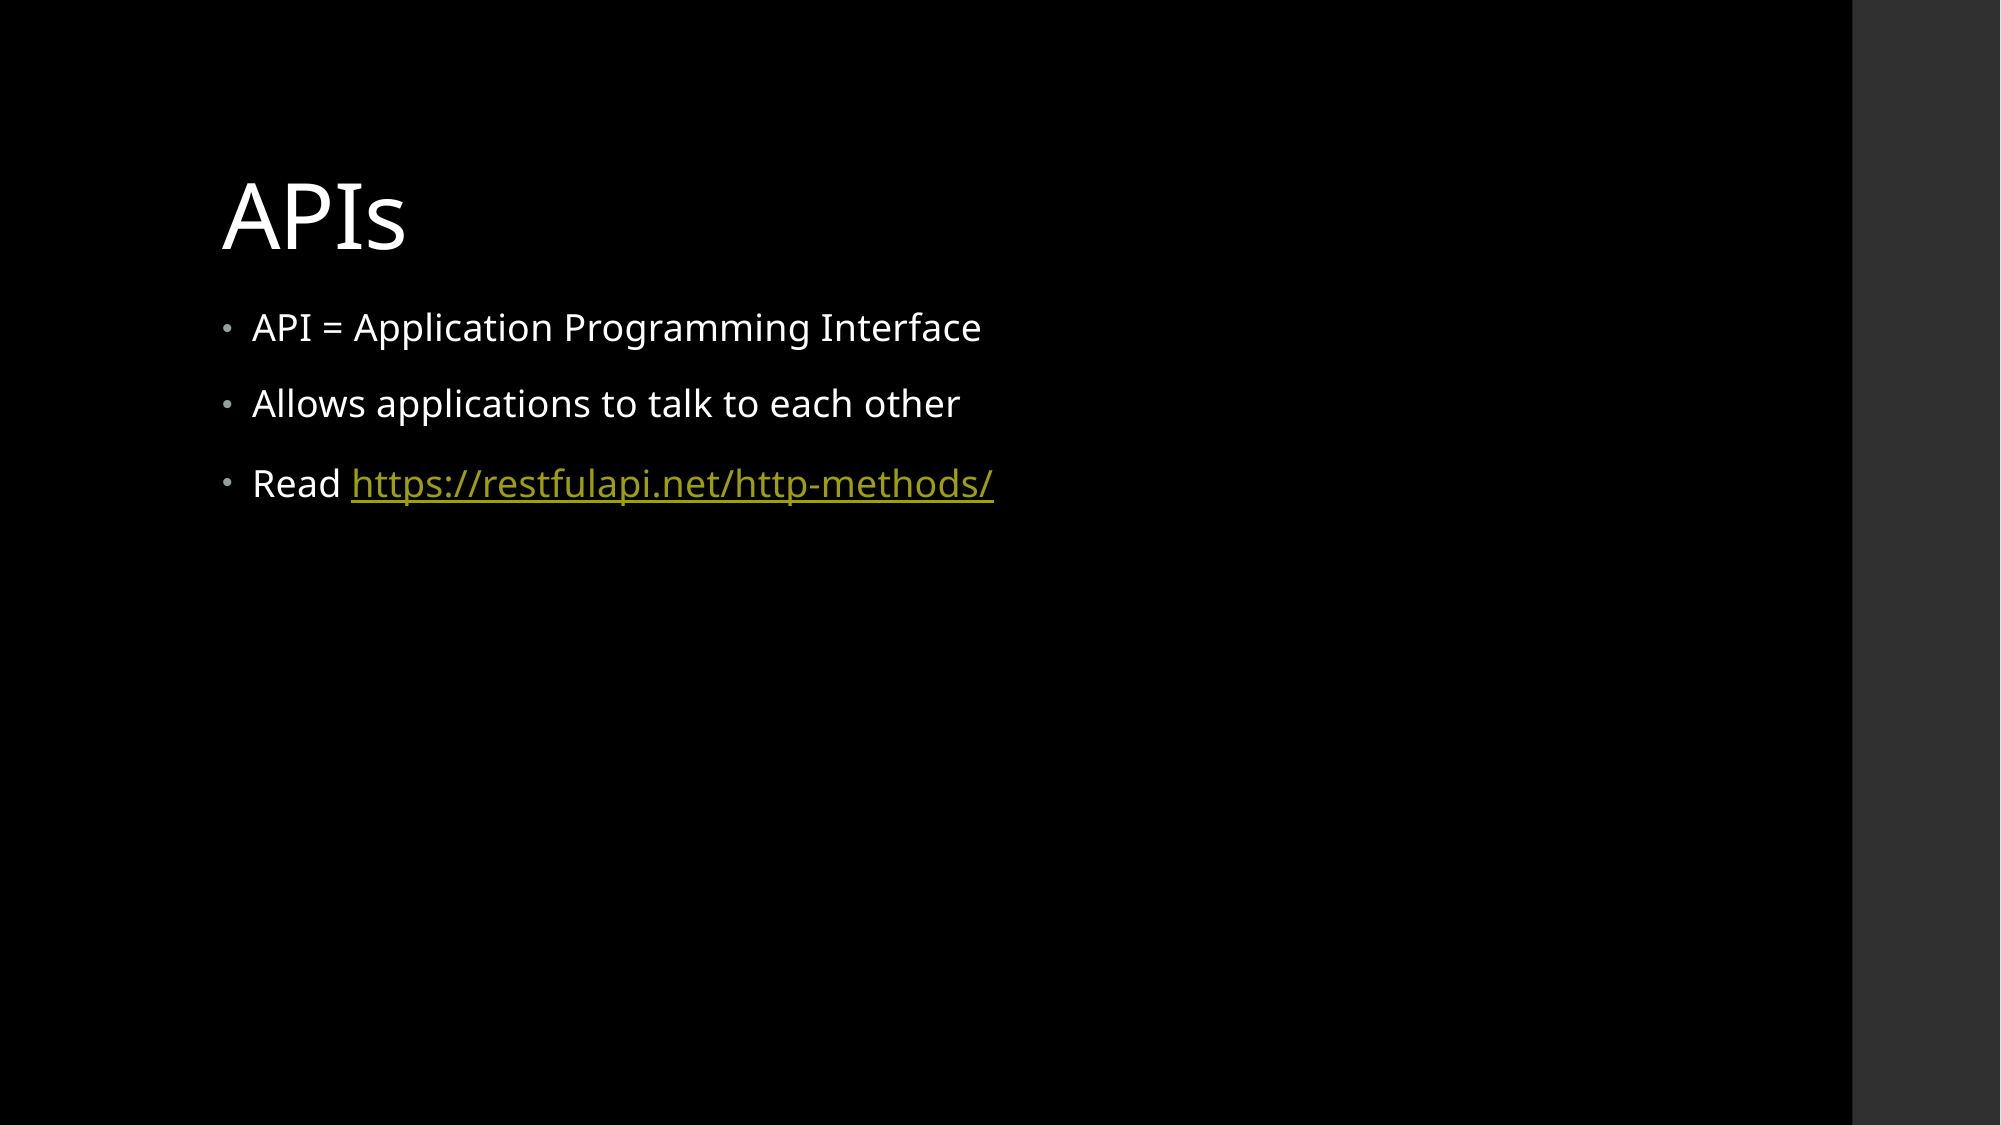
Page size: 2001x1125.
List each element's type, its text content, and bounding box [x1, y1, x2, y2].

list API = Application Programming Interface Allows applications to talk to each other Read https://restfulapi.net/http-methods/ [206, 299, 1617, 1014]
title APIs [206, 60, 1797, 278]
